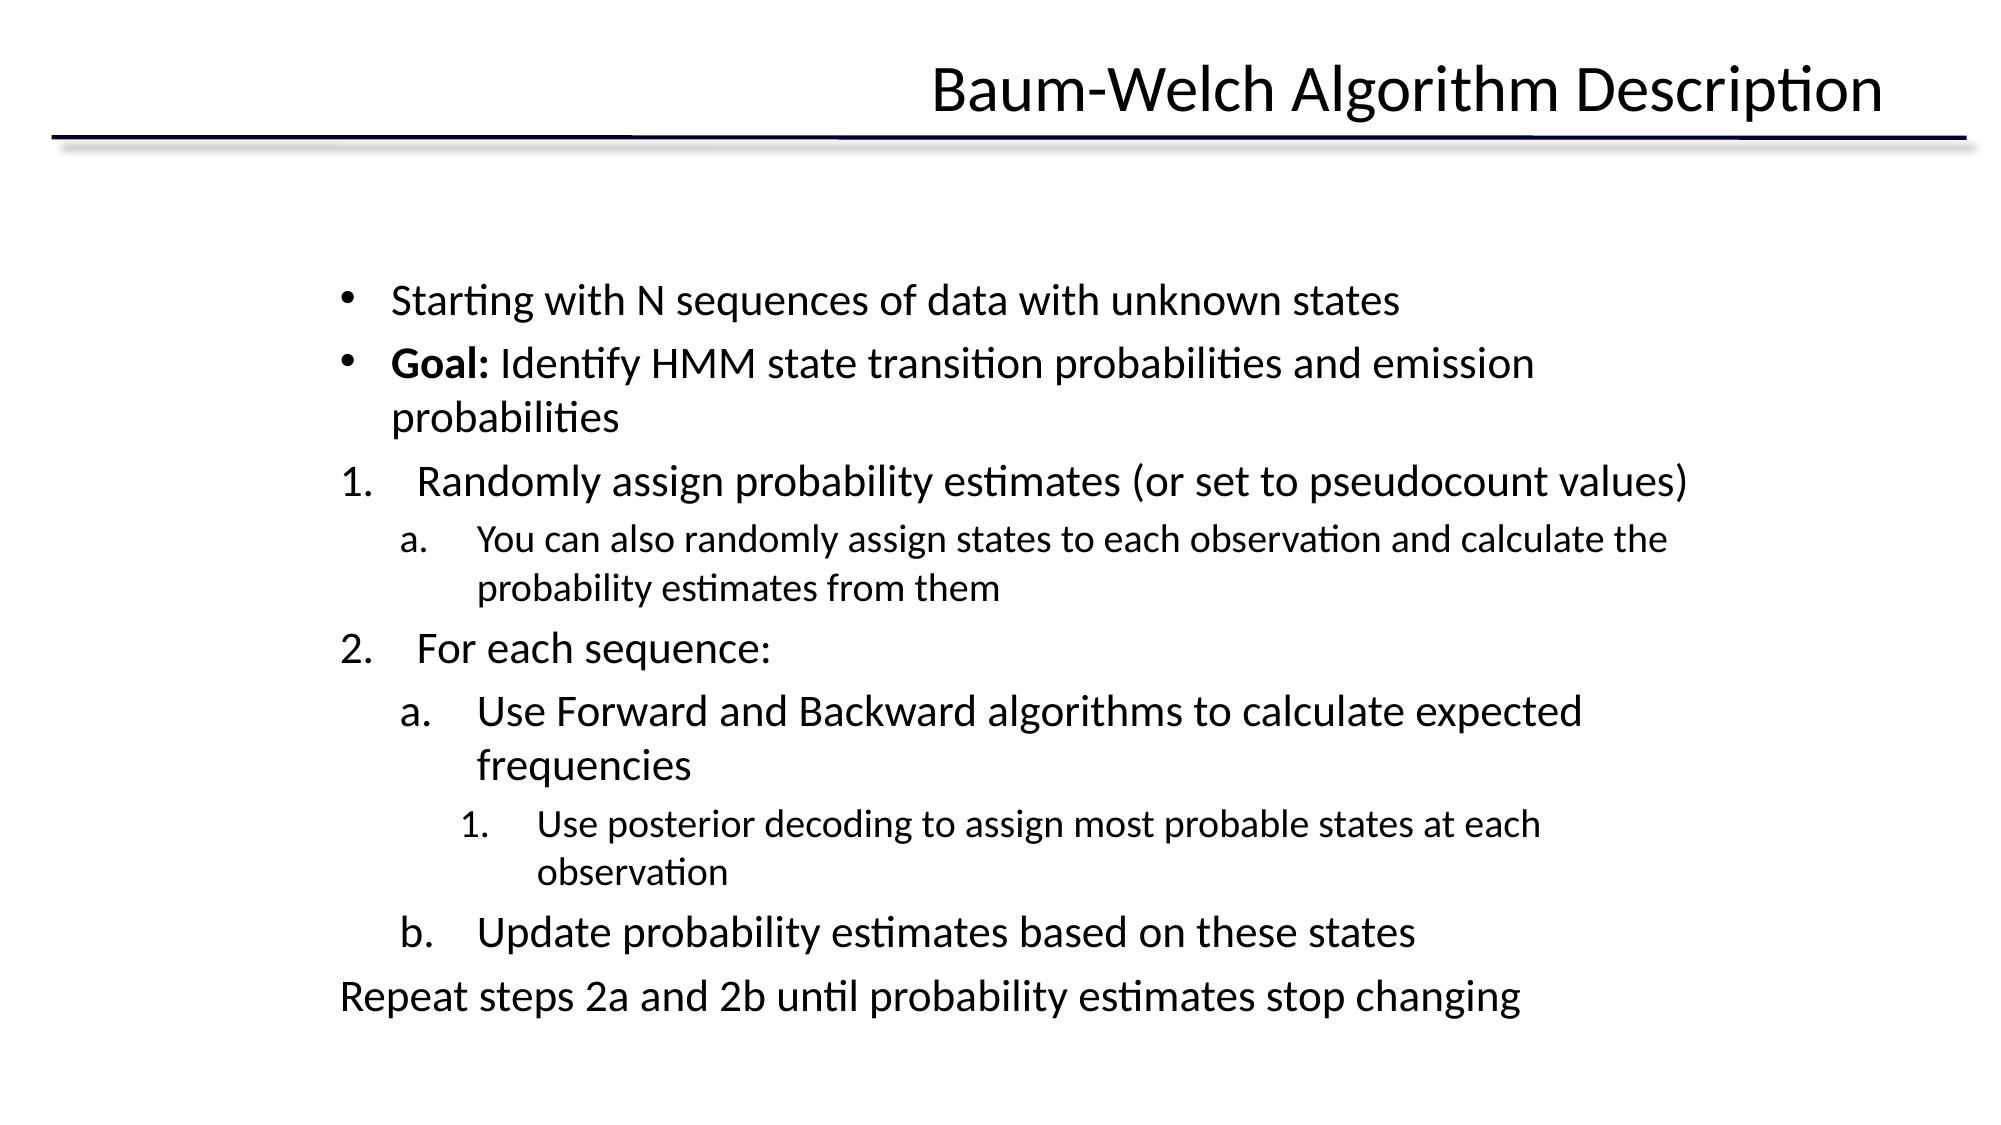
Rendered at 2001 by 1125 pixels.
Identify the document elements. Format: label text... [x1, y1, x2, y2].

list Starting with N sequences of data with unknown states Goal: Identify HMM state transition probabilities and emission probabilities Randomly assign probability estimates (or set to pseudocount values) You can also randomly assign states to each observation and calculate the probability estimates from them For each sequence: Use Forward and Backward algorithms to calculate expected frequencies Use posterior decoding to assign most probable states at each observation Update probability estimates based on these states Repeat steps 2a and 2b until probability estimates stop changing [324, 262, 1707, 1054]
title Baum-Welch Algorithm Description [99, 37, 1900, 225]
